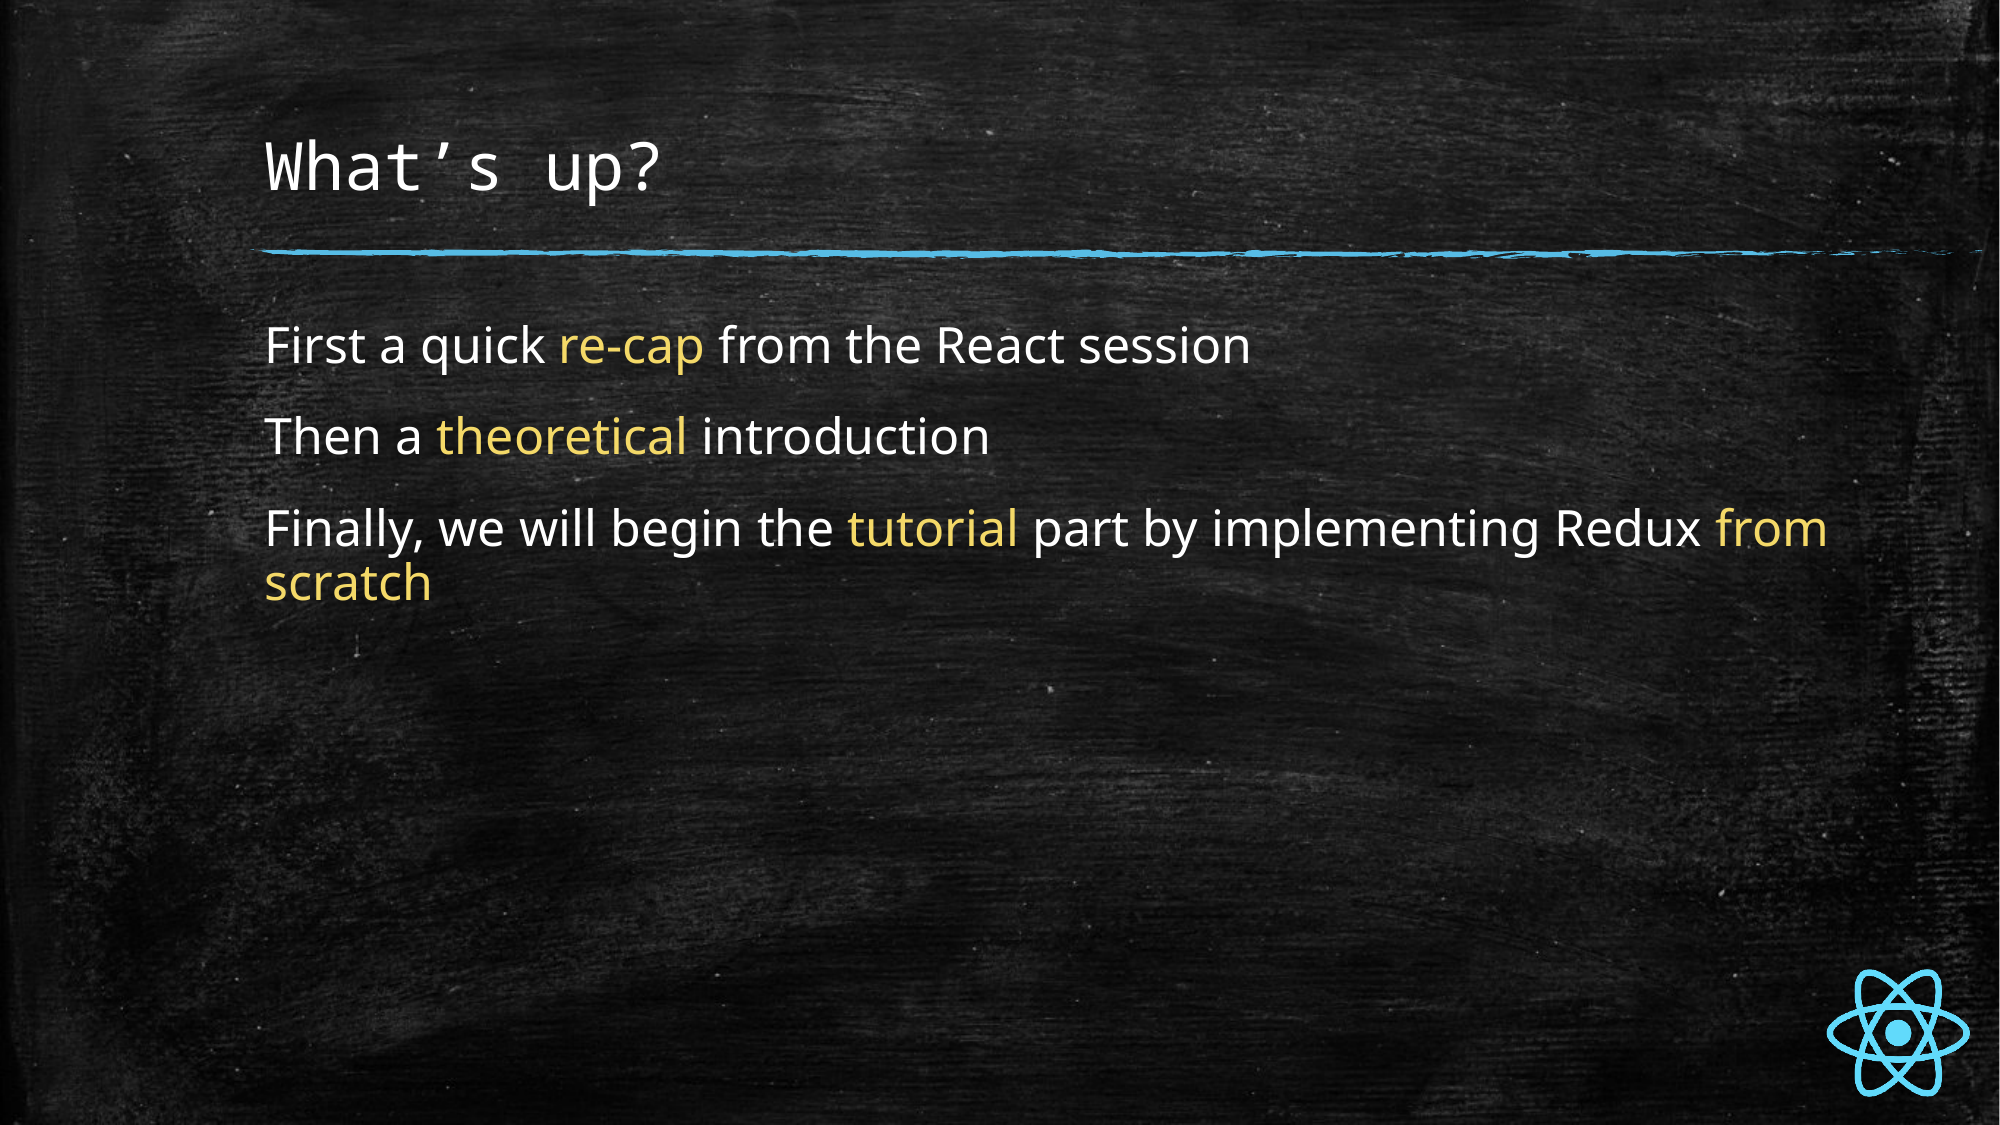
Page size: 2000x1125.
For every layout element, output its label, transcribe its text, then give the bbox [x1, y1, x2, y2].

picture [1775, 946, 2000, 1120]
title What’s up? [249, 45, 1750, 213]
list First a quick re-cap from the React session Then a theoretical introduction Finally, we will begin the tutorial part by implementing Redux from scratch [249, 312, 1933, 1013]
